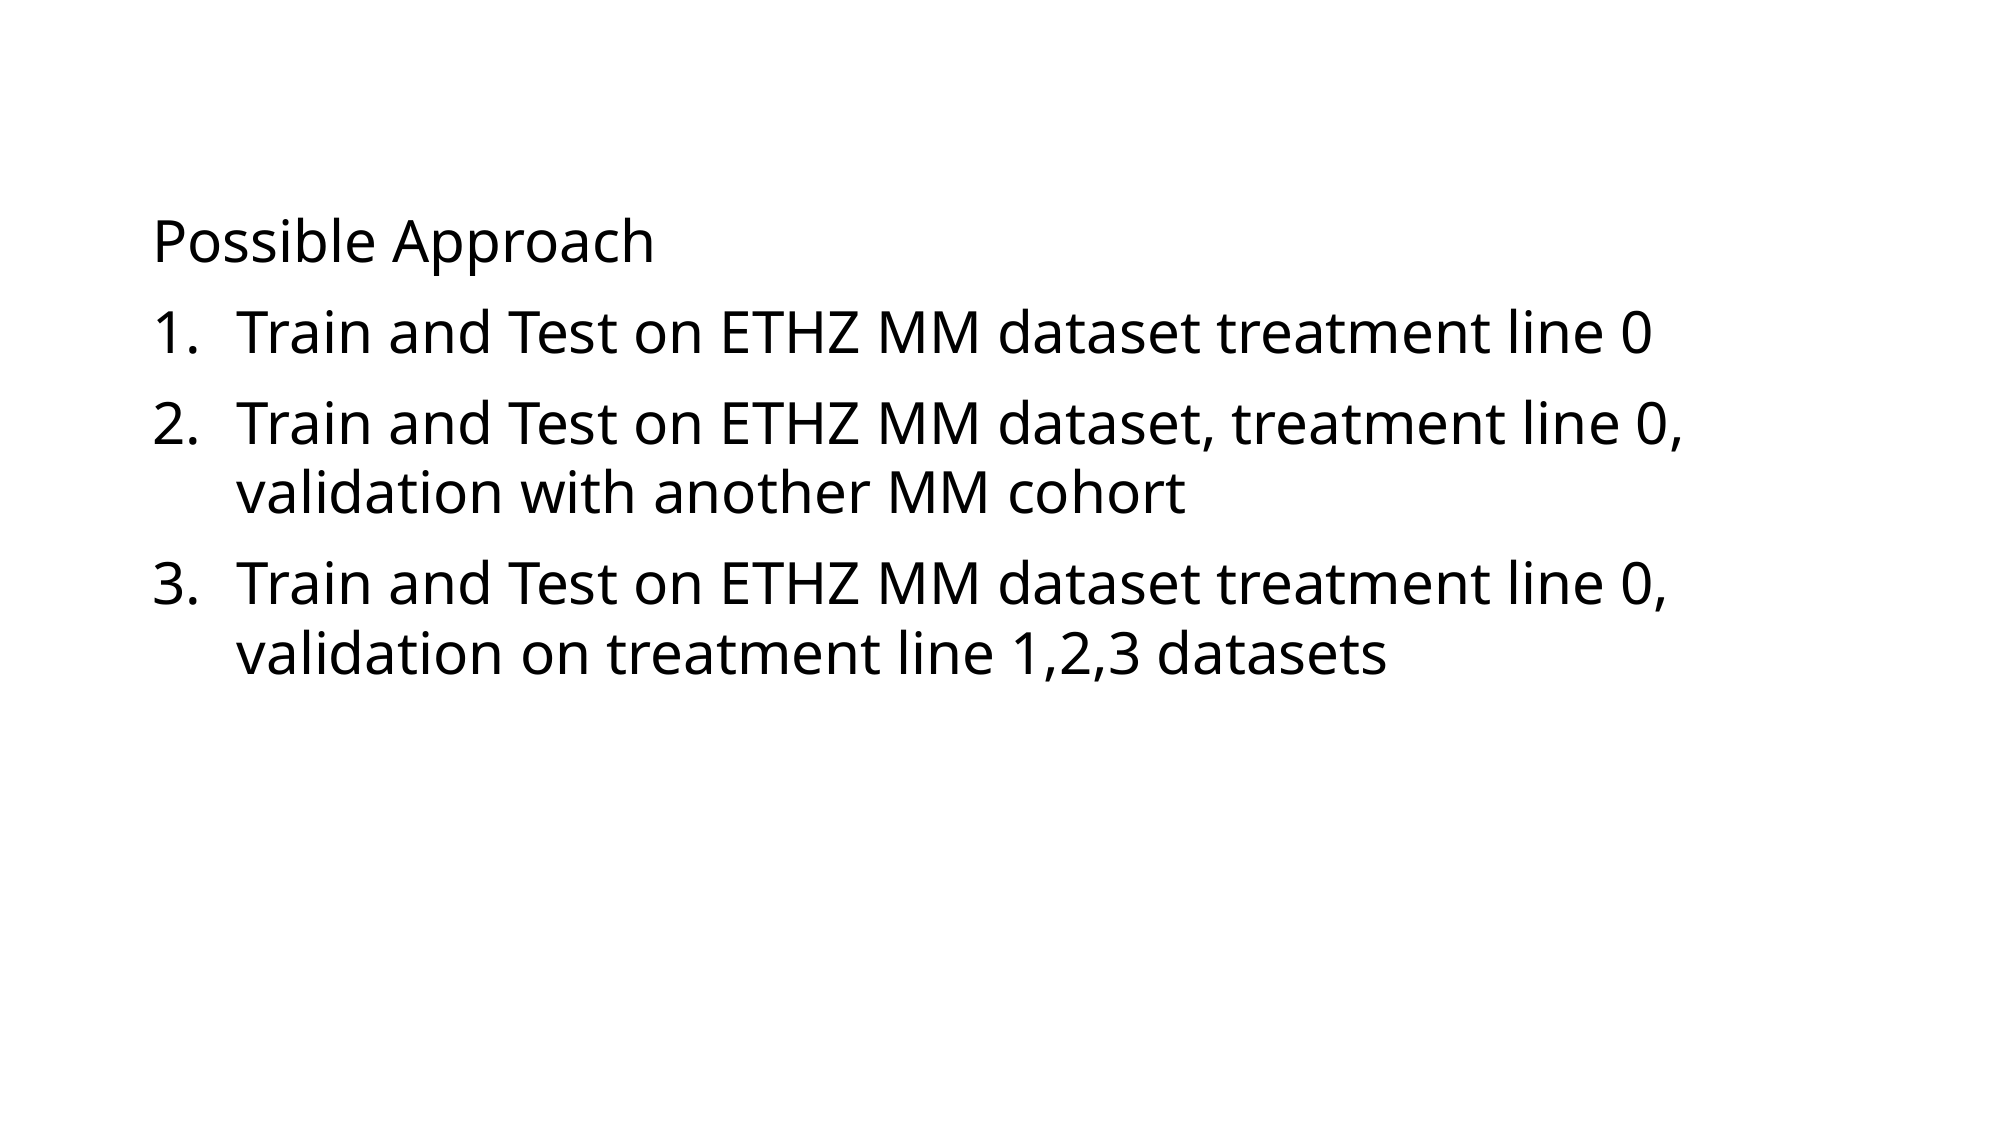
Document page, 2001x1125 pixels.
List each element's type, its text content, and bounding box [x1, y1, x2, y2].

list Possible Approach Train and Test on ETHZ MM dataset treatment line 0 Train and Test on ETHZ MM dataset, treatment line 0, validation with another MM cohort Train and Test on ETHZ MM dataset treatment line 0, validation on treatment line 1,2,3 datasets [137, 106, 1863, 1069]
